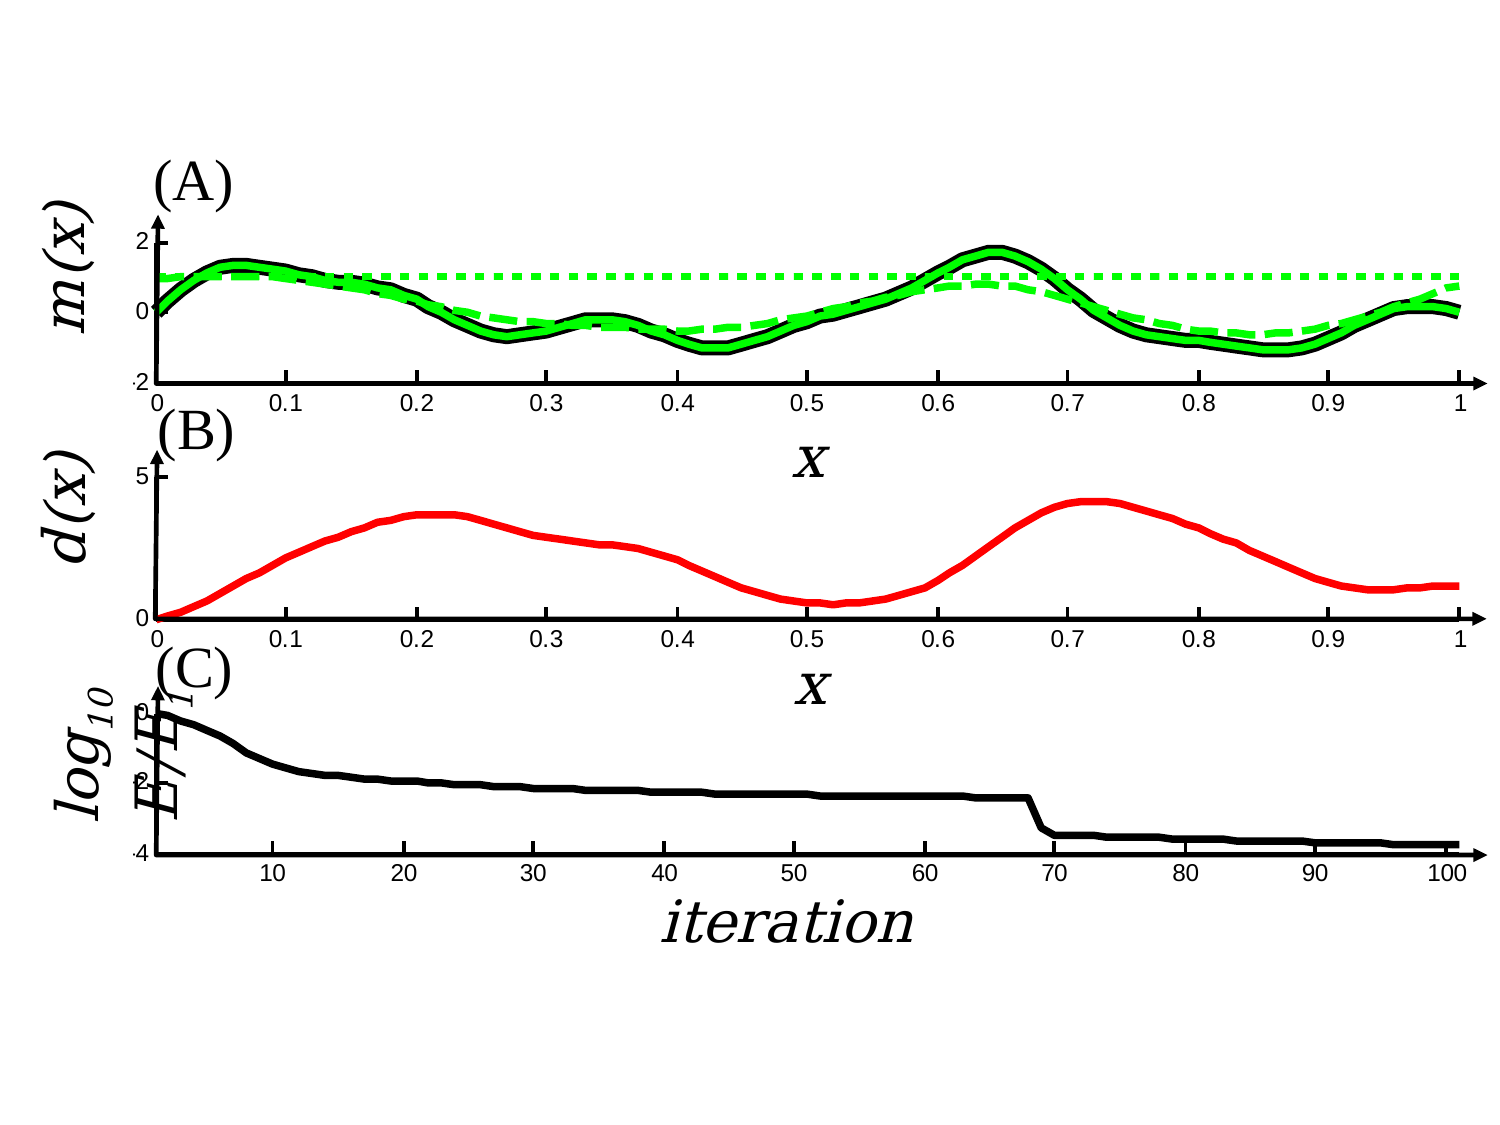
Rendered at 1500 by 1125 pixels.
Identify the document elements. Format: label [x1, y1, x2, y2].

text_box [18, 133, 1488, 963]
